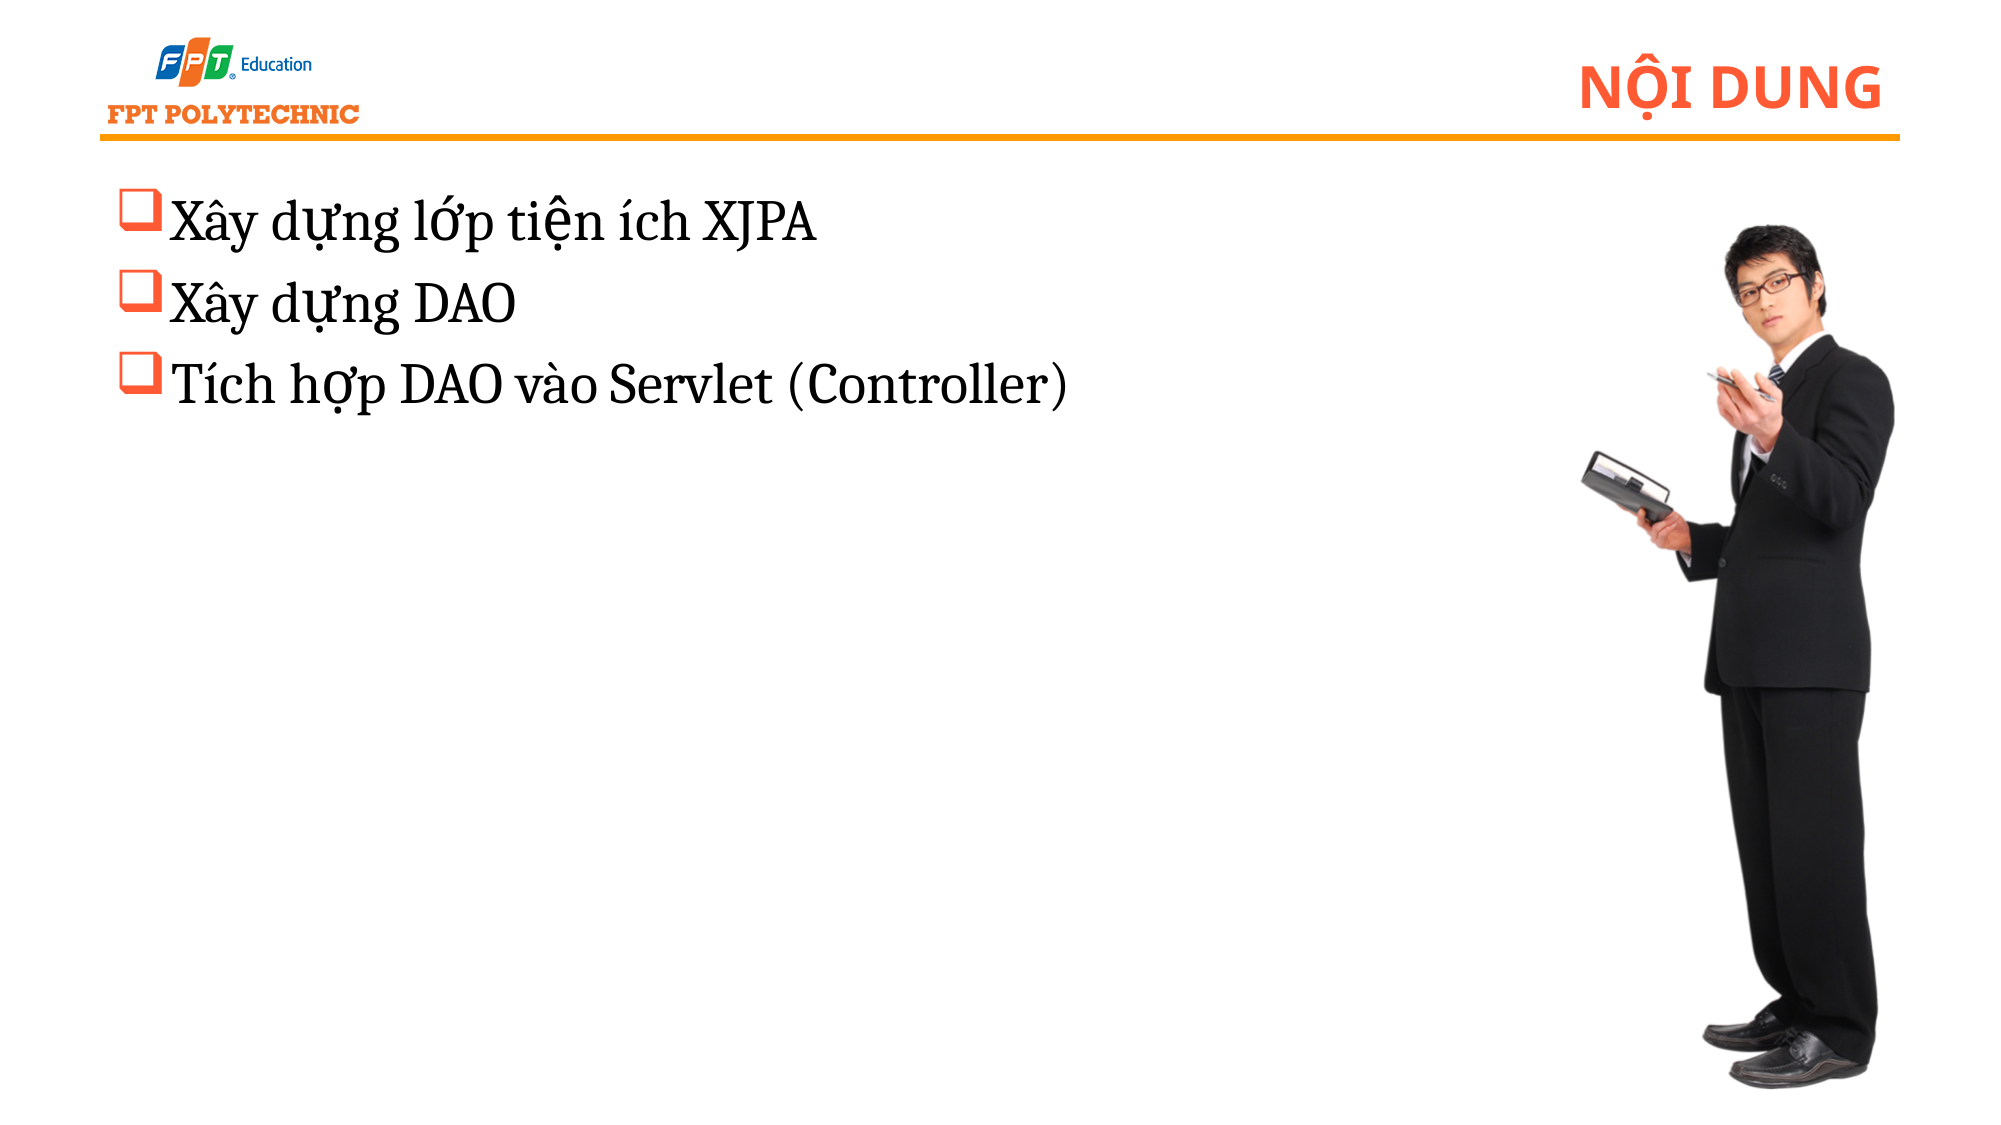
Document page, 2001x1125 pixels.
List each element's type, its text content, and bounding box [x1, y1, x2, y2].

list Xây dựng lớp tiện ích XJPA Xây dựng DAO Tích hợp DAO vào Servlet (Controller) [99, 174, 1900, 1104]
title Nội dung [366, 45, 1900, 125]
picture [99, 135, 367, 143]
picture [99, 25, 367, 134]
picture [1549, 224, 1930, 1104]
